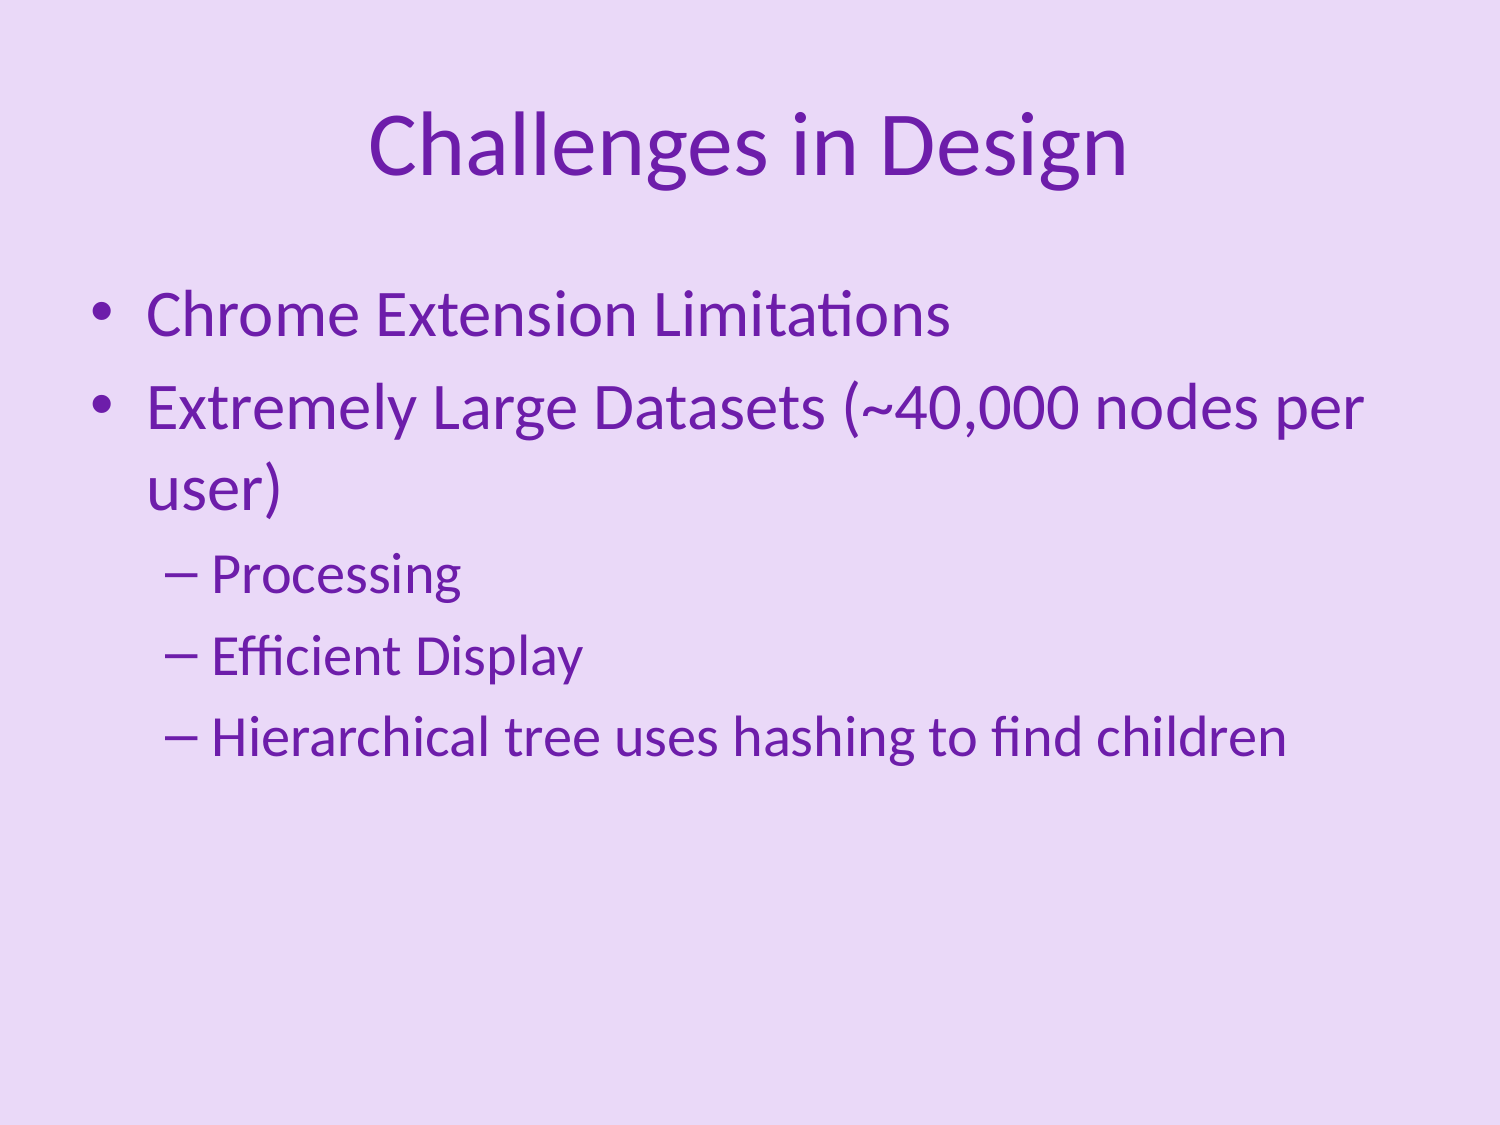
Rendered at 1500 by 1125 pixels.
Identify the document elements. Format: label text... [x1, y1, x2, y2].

title Challenges in Design [75, 45, 1425, 233]
list Chrome Extension Limitations Extremely Large Datasets (~40,000 nodes per user) Processing Efficient Display Hierarchical tree uses hashing to find children [75, 262, 1425, 1005]
